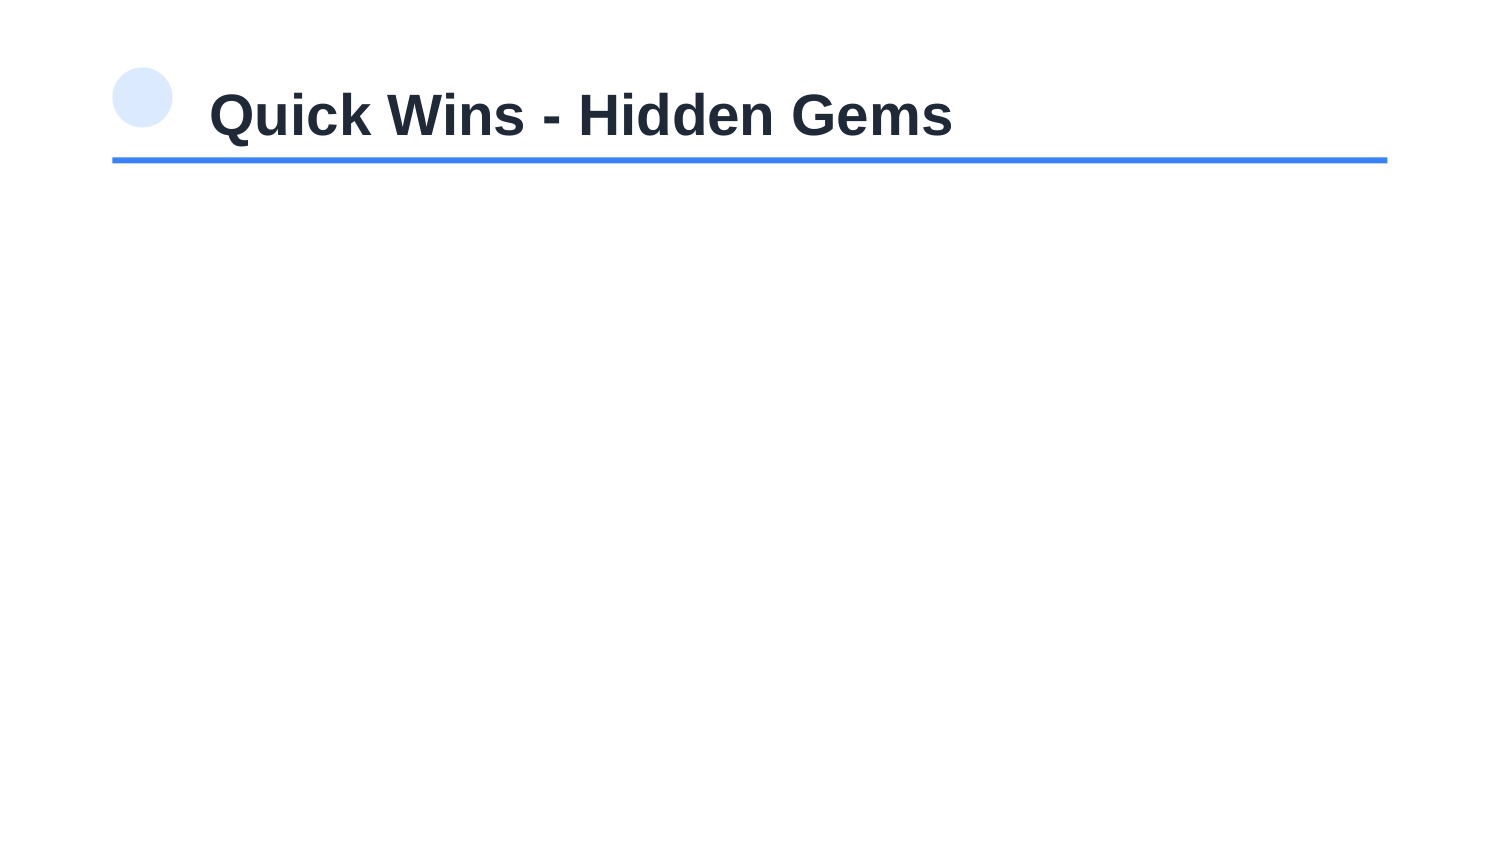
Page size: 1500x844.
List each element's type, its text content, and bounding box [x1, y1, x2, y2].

text_box [112, 157, 1388, 164]
text_box Quick Wins - Hidden Gems [195, 74, 1388, 150]
text_box [112, 67, 173, 128]
